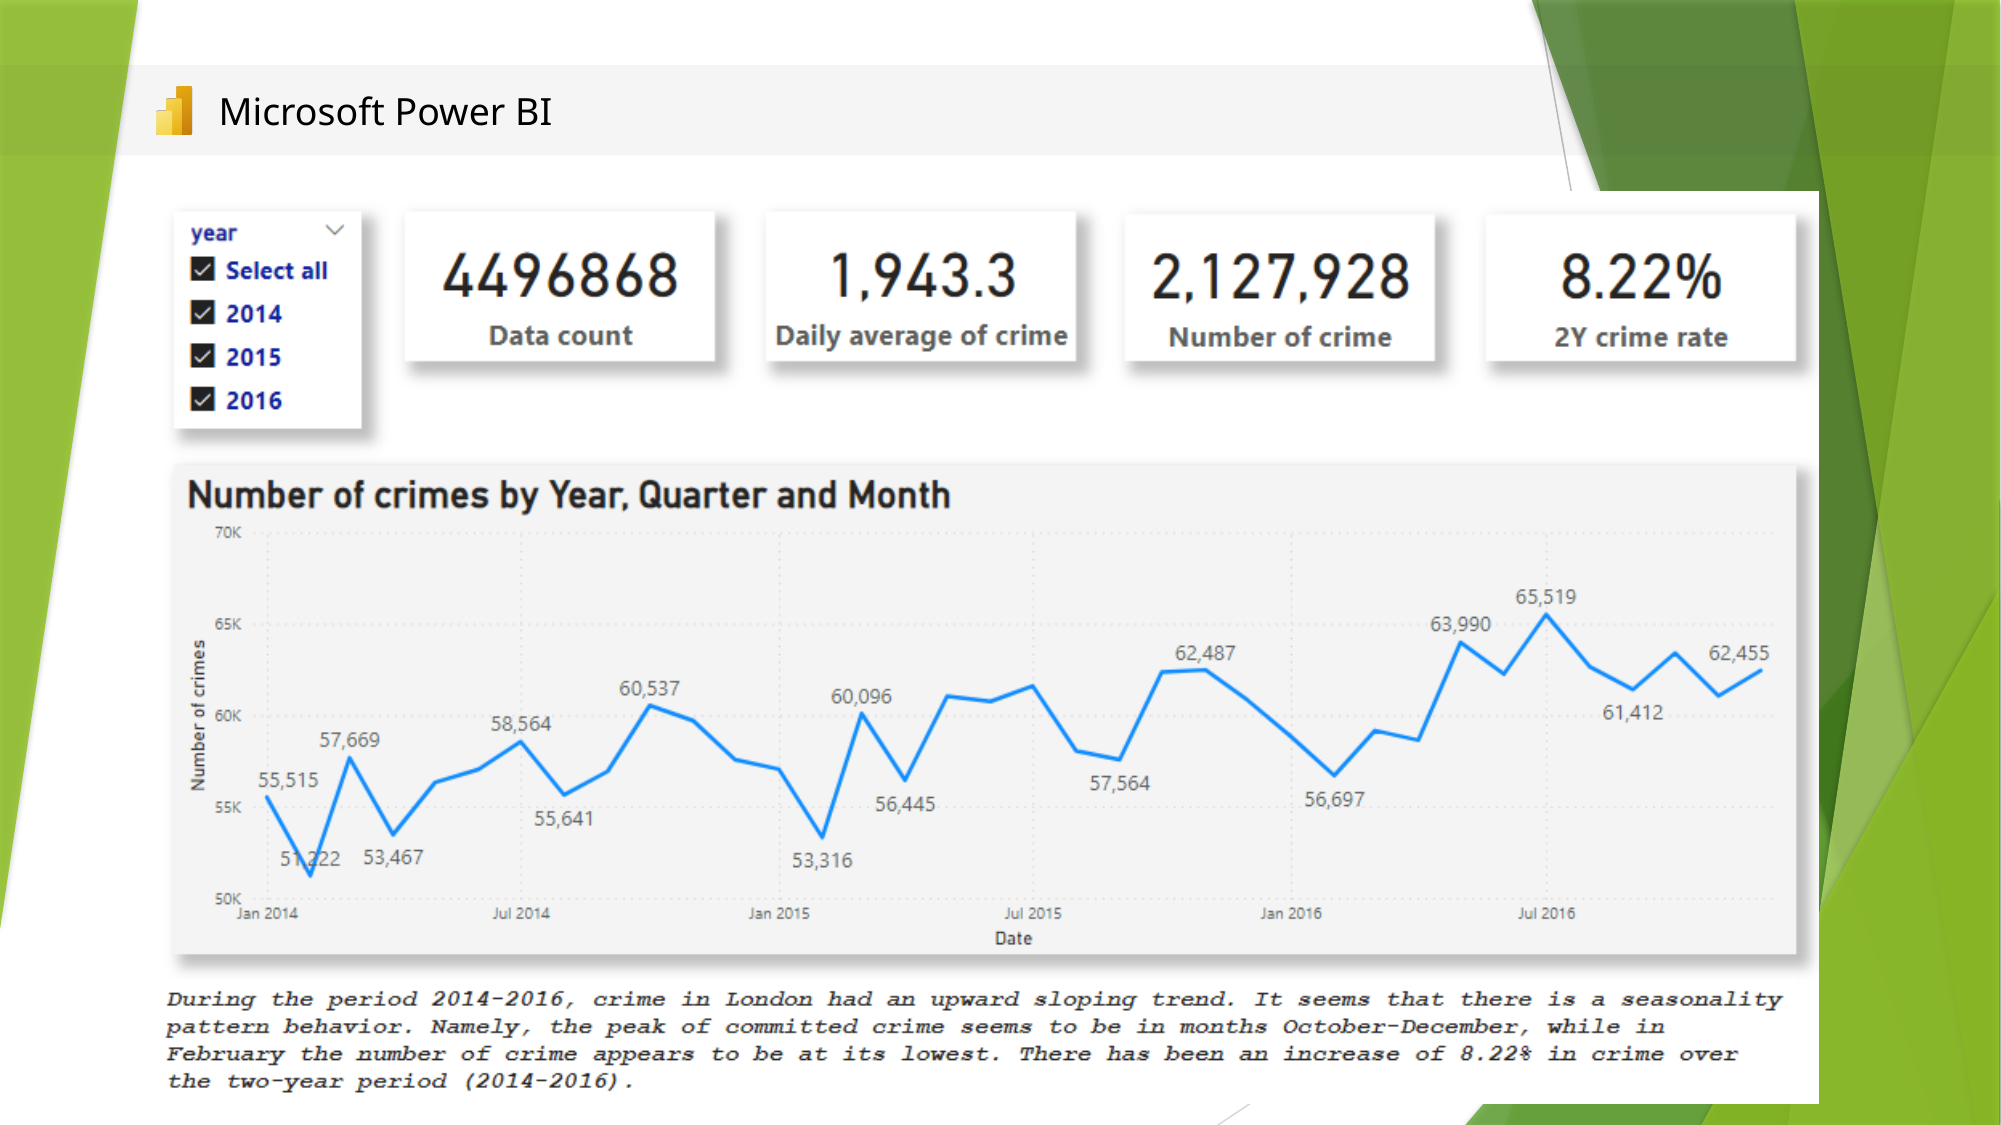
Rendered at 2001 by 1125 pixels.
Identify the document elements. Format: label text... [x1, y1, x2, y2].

text_box Microsoft Power BI [0, 64, 2000, 157]
picture [149, 86, 199, 136]
picture [149, 191, 1819, 1104]
